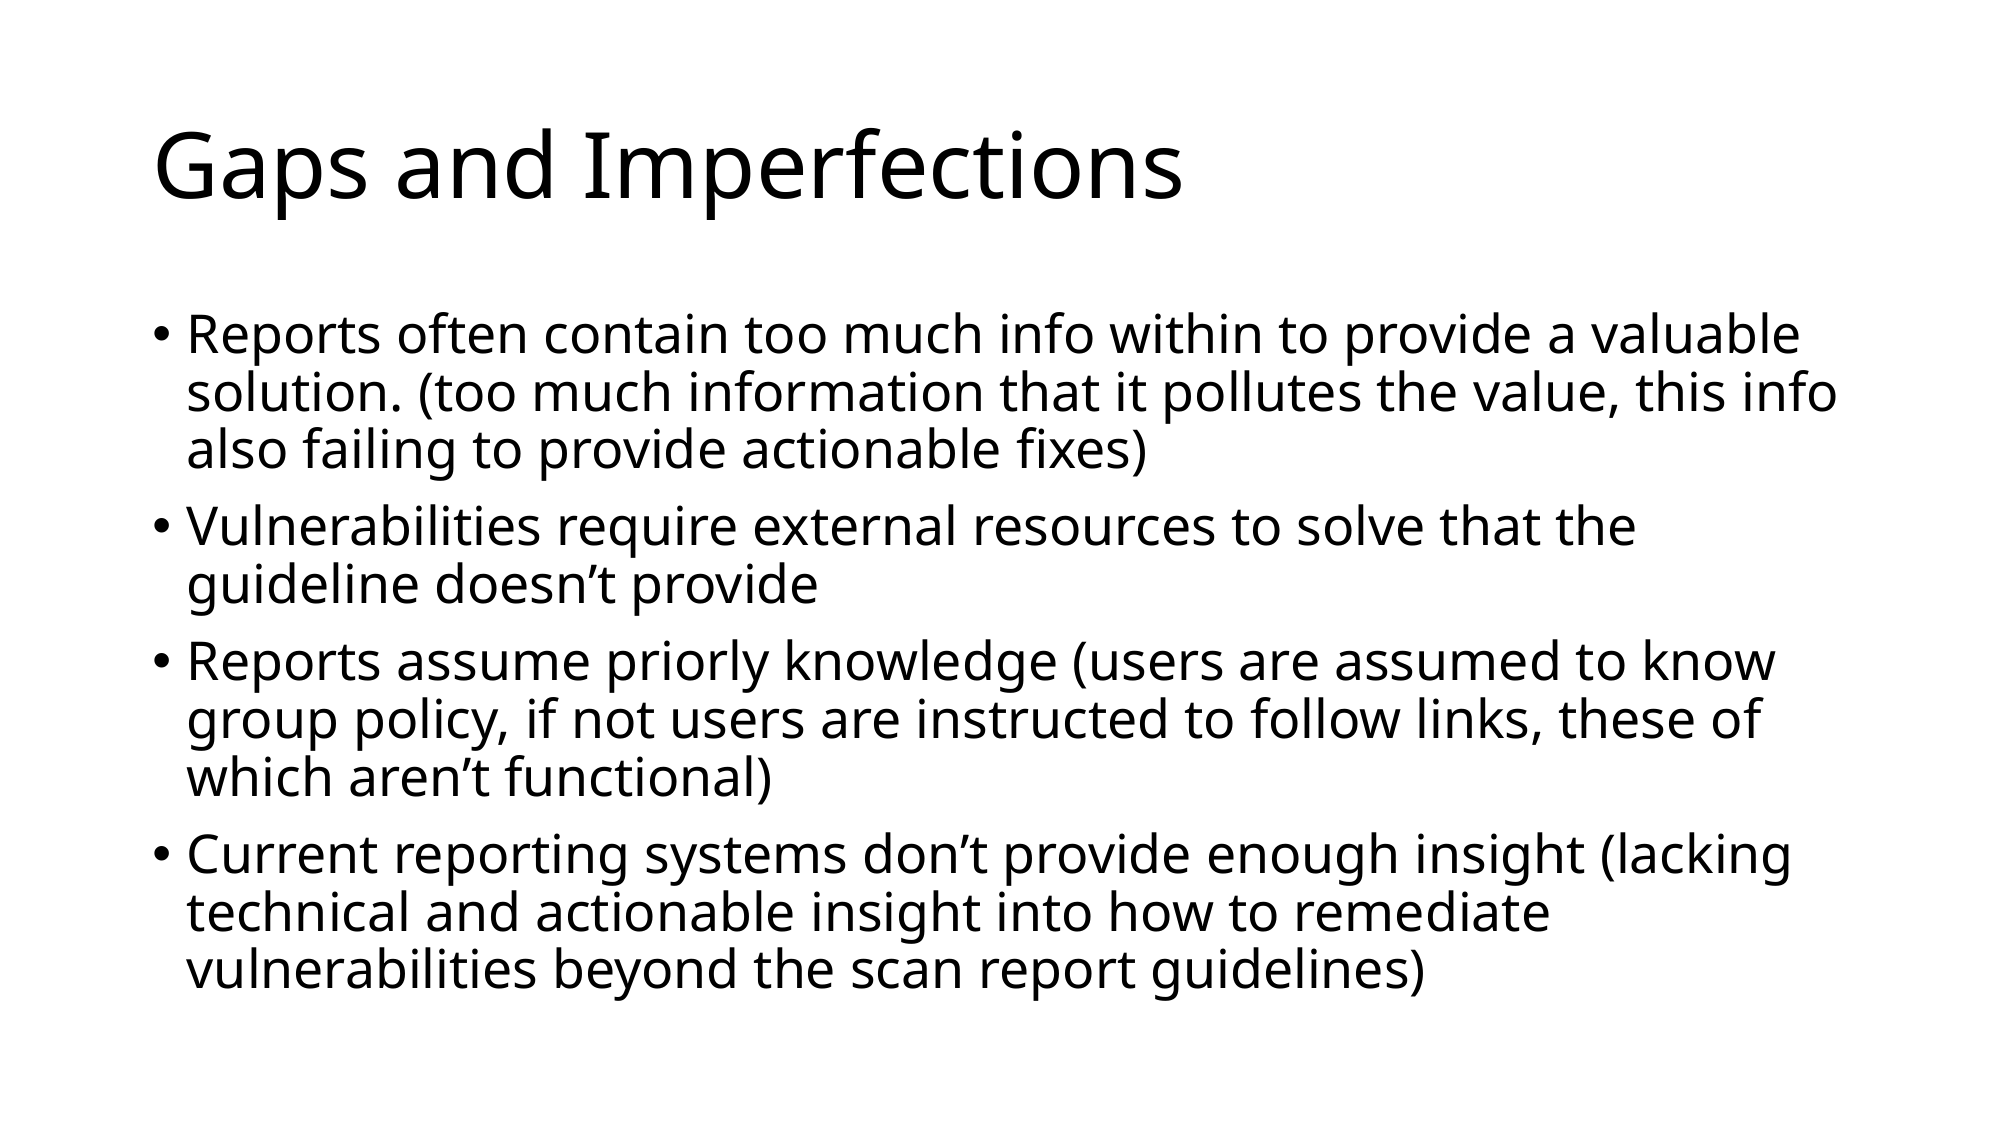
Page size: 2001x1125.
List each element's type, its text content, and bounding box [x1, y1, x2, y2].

list Reports often contain too much info within to provide a valuable solution. (too much information that it pollutes the value, this info also failing to provide actionable fixes) Vulnerabilities require external resources to solve that the guideline doesn’t provide Reports assume priorly knowledge (users are assumed to know group policy, if not users are instructed to follow links, these of which aren’t functional) Current reporting systems don’t provide enough insight (lacking technical and actionable insight into how to remediate vulnerabilities beyond the scan report guidelines) [137, 299, 1863, 1014]
title Gaps and Imperfections [137, 59, 1863, 278]
